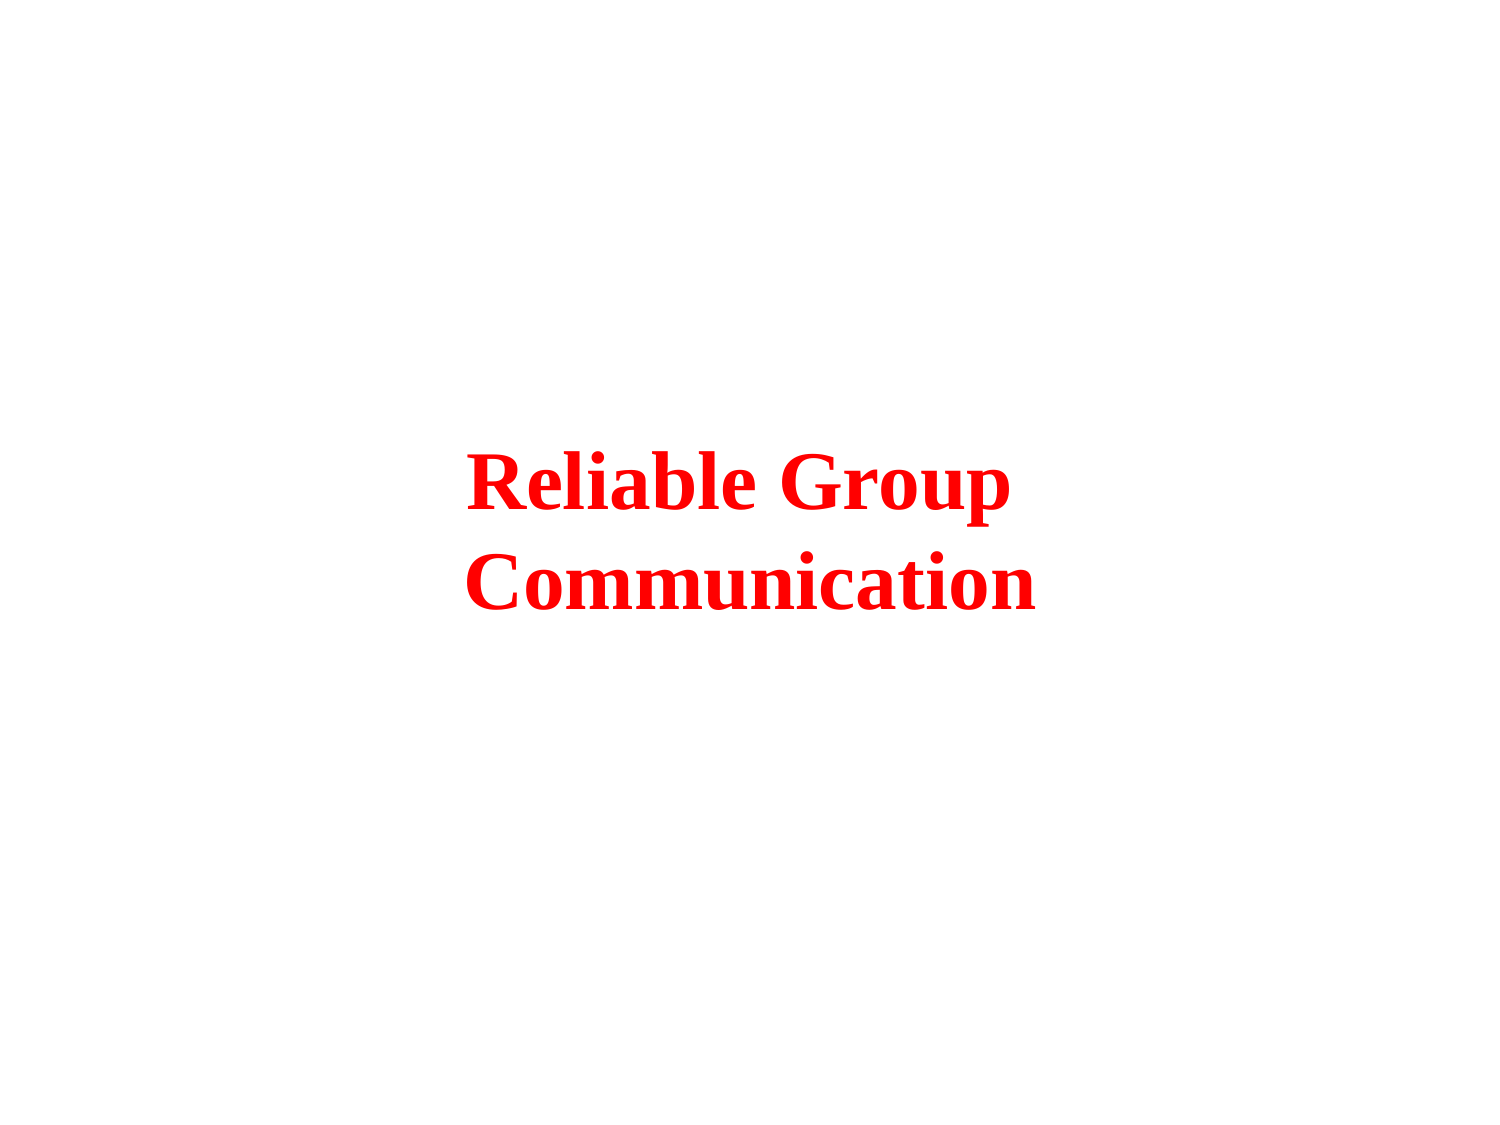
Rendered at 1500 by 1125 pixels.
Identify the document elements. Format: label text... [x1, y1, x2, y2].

title Reliable Group Communication [0, 432, 1500, 621]
